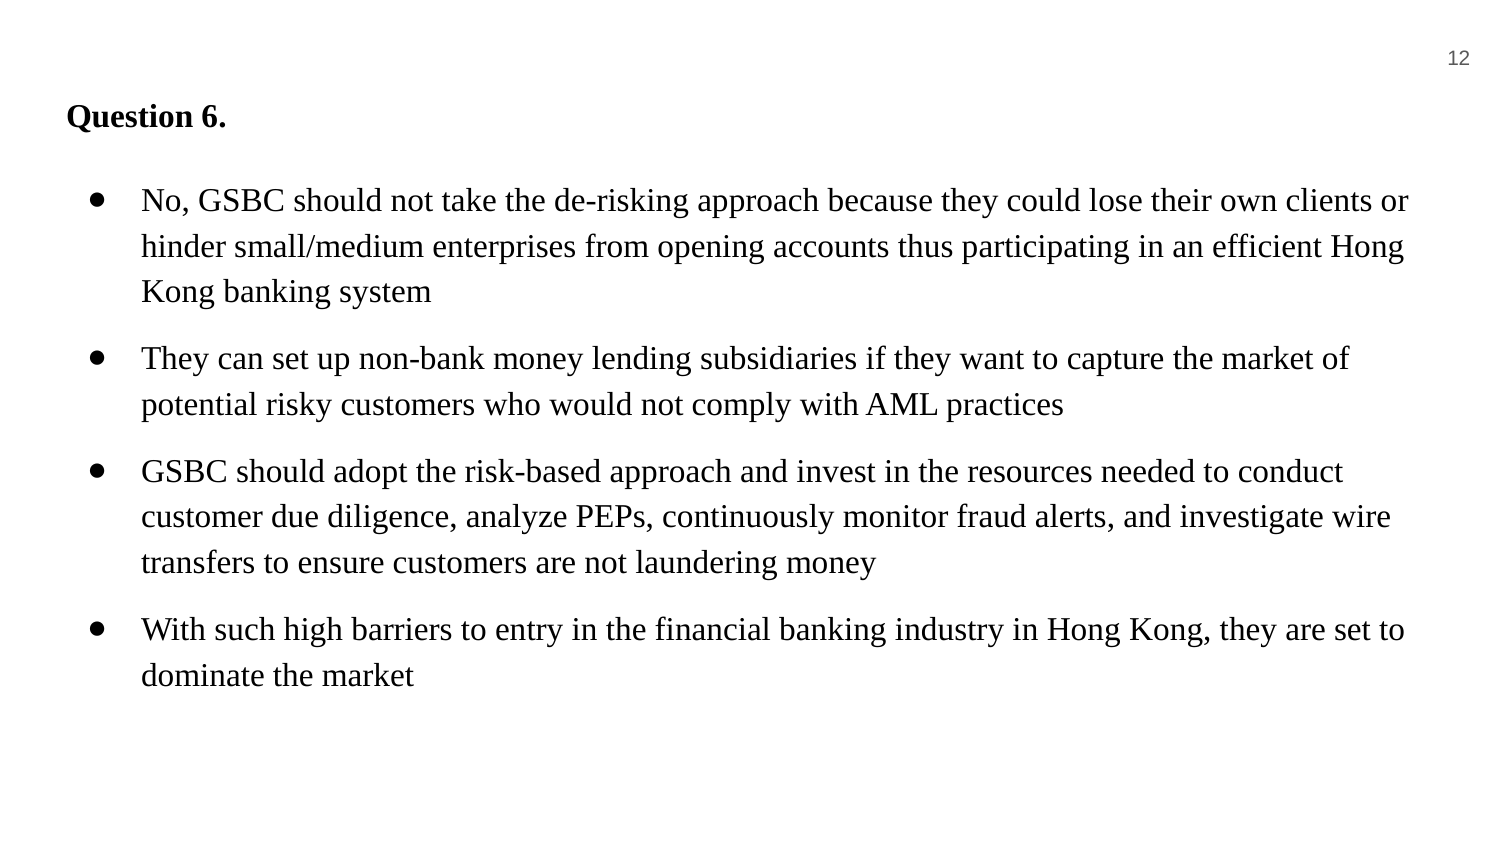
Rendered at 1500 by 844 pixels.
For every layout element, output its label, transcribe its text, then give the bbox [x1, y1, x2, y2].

list No, GSBC should not take the de-risking approach because they could lose their own clients or hinder small/medium enterprises from opening accounts thus participating in an efficient Hong Kong banking system They can set up non-bank money lending subsidiaries if they want to capture the market of potential risky customers who would not comply with AML practices GSBC should adopt the risk-based approach and invest in the resources needed to conduct customer due diligence, analyze PEPs, continuously monitor fraud alerts, and investigate wire transfers to ensure customers are not laundering money With such high barriers to entry in the financial banking industry in Hong Kong, they are set to dominate the market [51, 157, 1449, 718]
slide_number ‹#› [1395, 24, 1486, 90]
title Question 6. [51, 72, 1449, 157]
